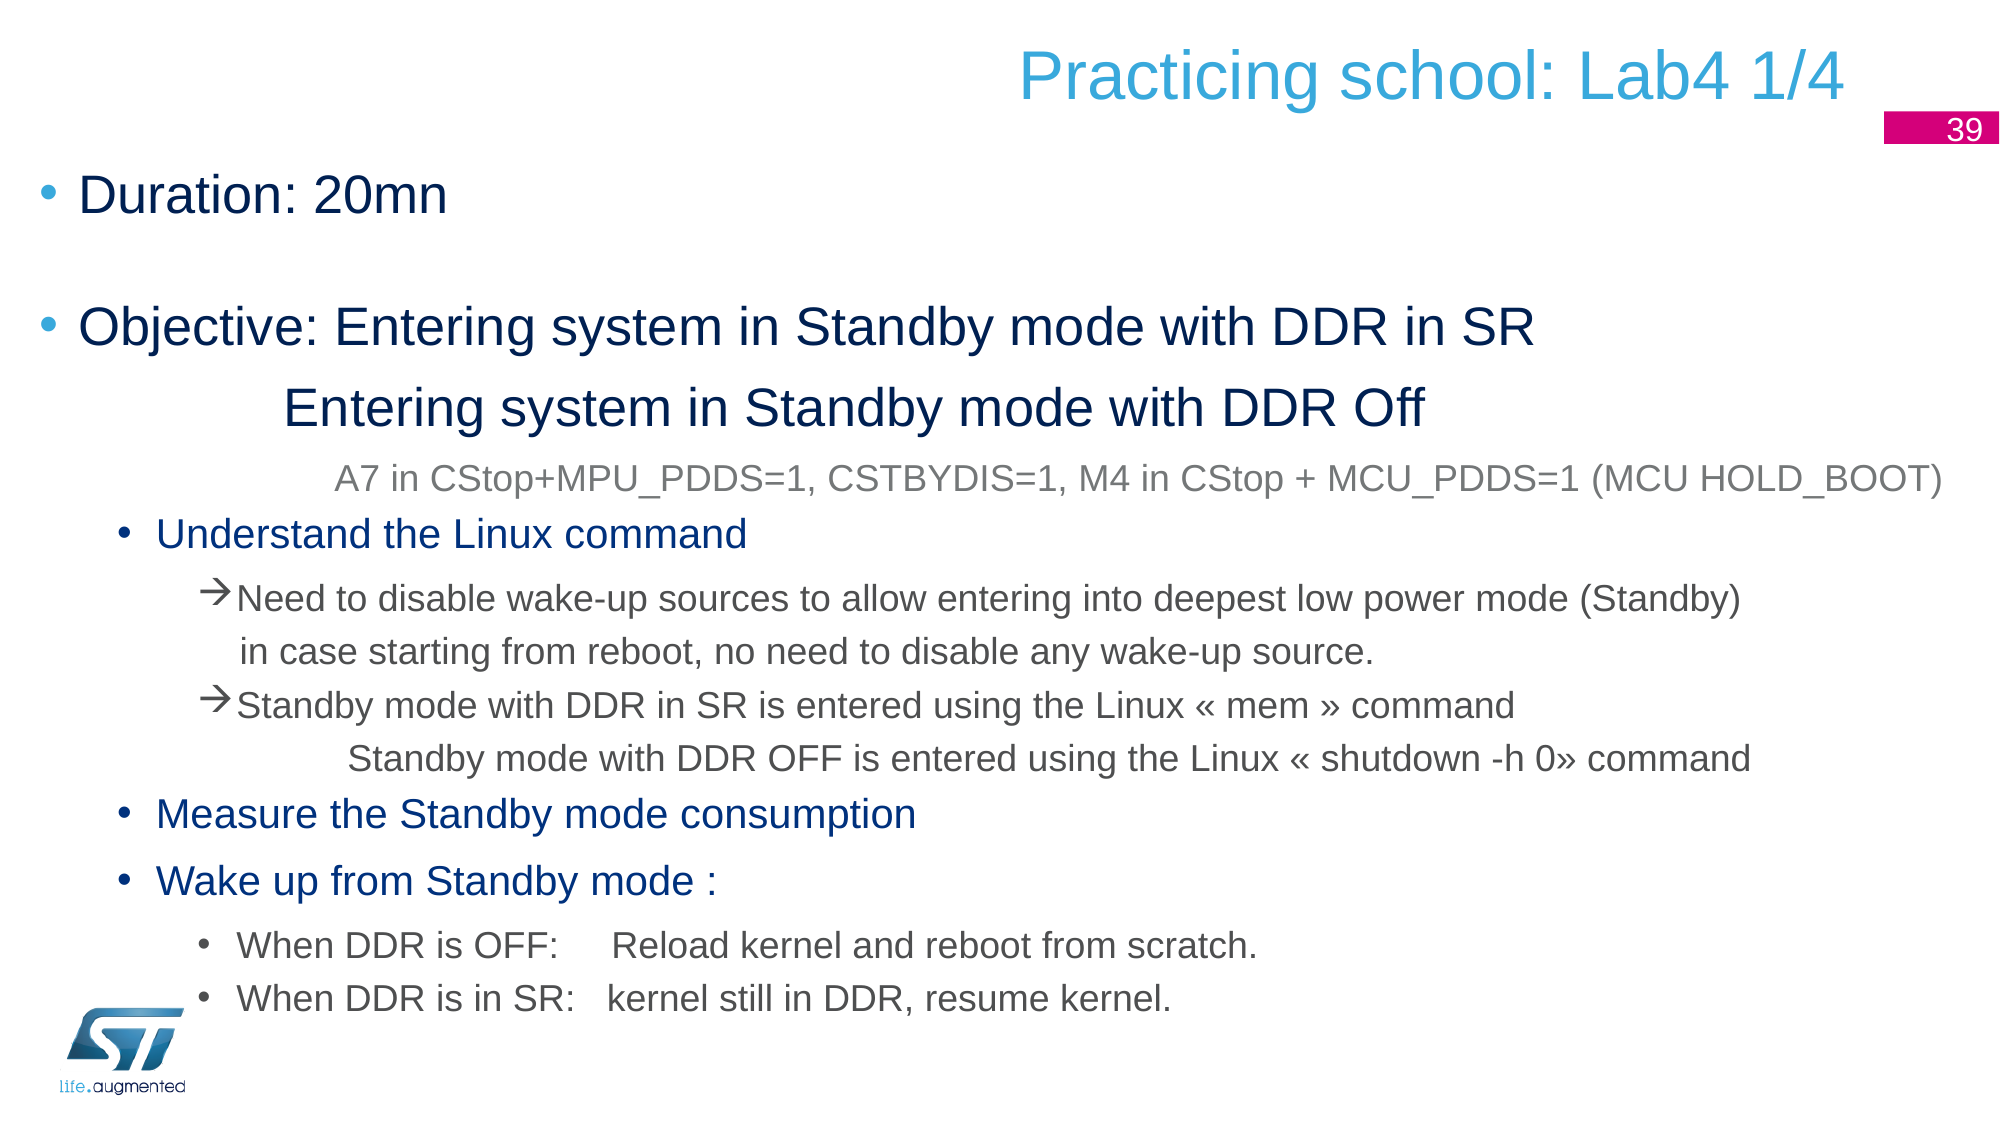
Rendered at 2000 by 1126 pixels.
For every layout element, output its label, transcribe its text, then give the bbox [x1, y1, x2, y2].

slide_number 39 [1884, 111, 2000, 144]
list Duration: 20mn Objective: Entering system in Standby mode with DDR in SR Entering system in Standby mode with DDR Off A7 in CStop+MPU_PDDS=1, CSTBYDIS=1, M4 in CStop + MCU_PDDS=1 (MCU HOLD_BOOT) Understand the Linux command Need to disable wake-up sources to allow entering into deepest low power mode (Standby) in case starting from reboot, no need to disable any wake-up source. Standby mode with DDR in SR is entered using the Linux « mem » command Standby mode with DDR OFF is entered using the Linux « shutdown -h 0» command Measure the Standby mode consumption Wake up from Standby mode : When DDR is OFF: Reload kernel and reboot from scratch. When DDR is in SR: kernel still in DDR, resume kernel. [19, 149, 1988, 1038]
title Practicing school: Lab4 1/4 [99, 19, 1866, 149]
picture [49, 1038, 196, 1103]
